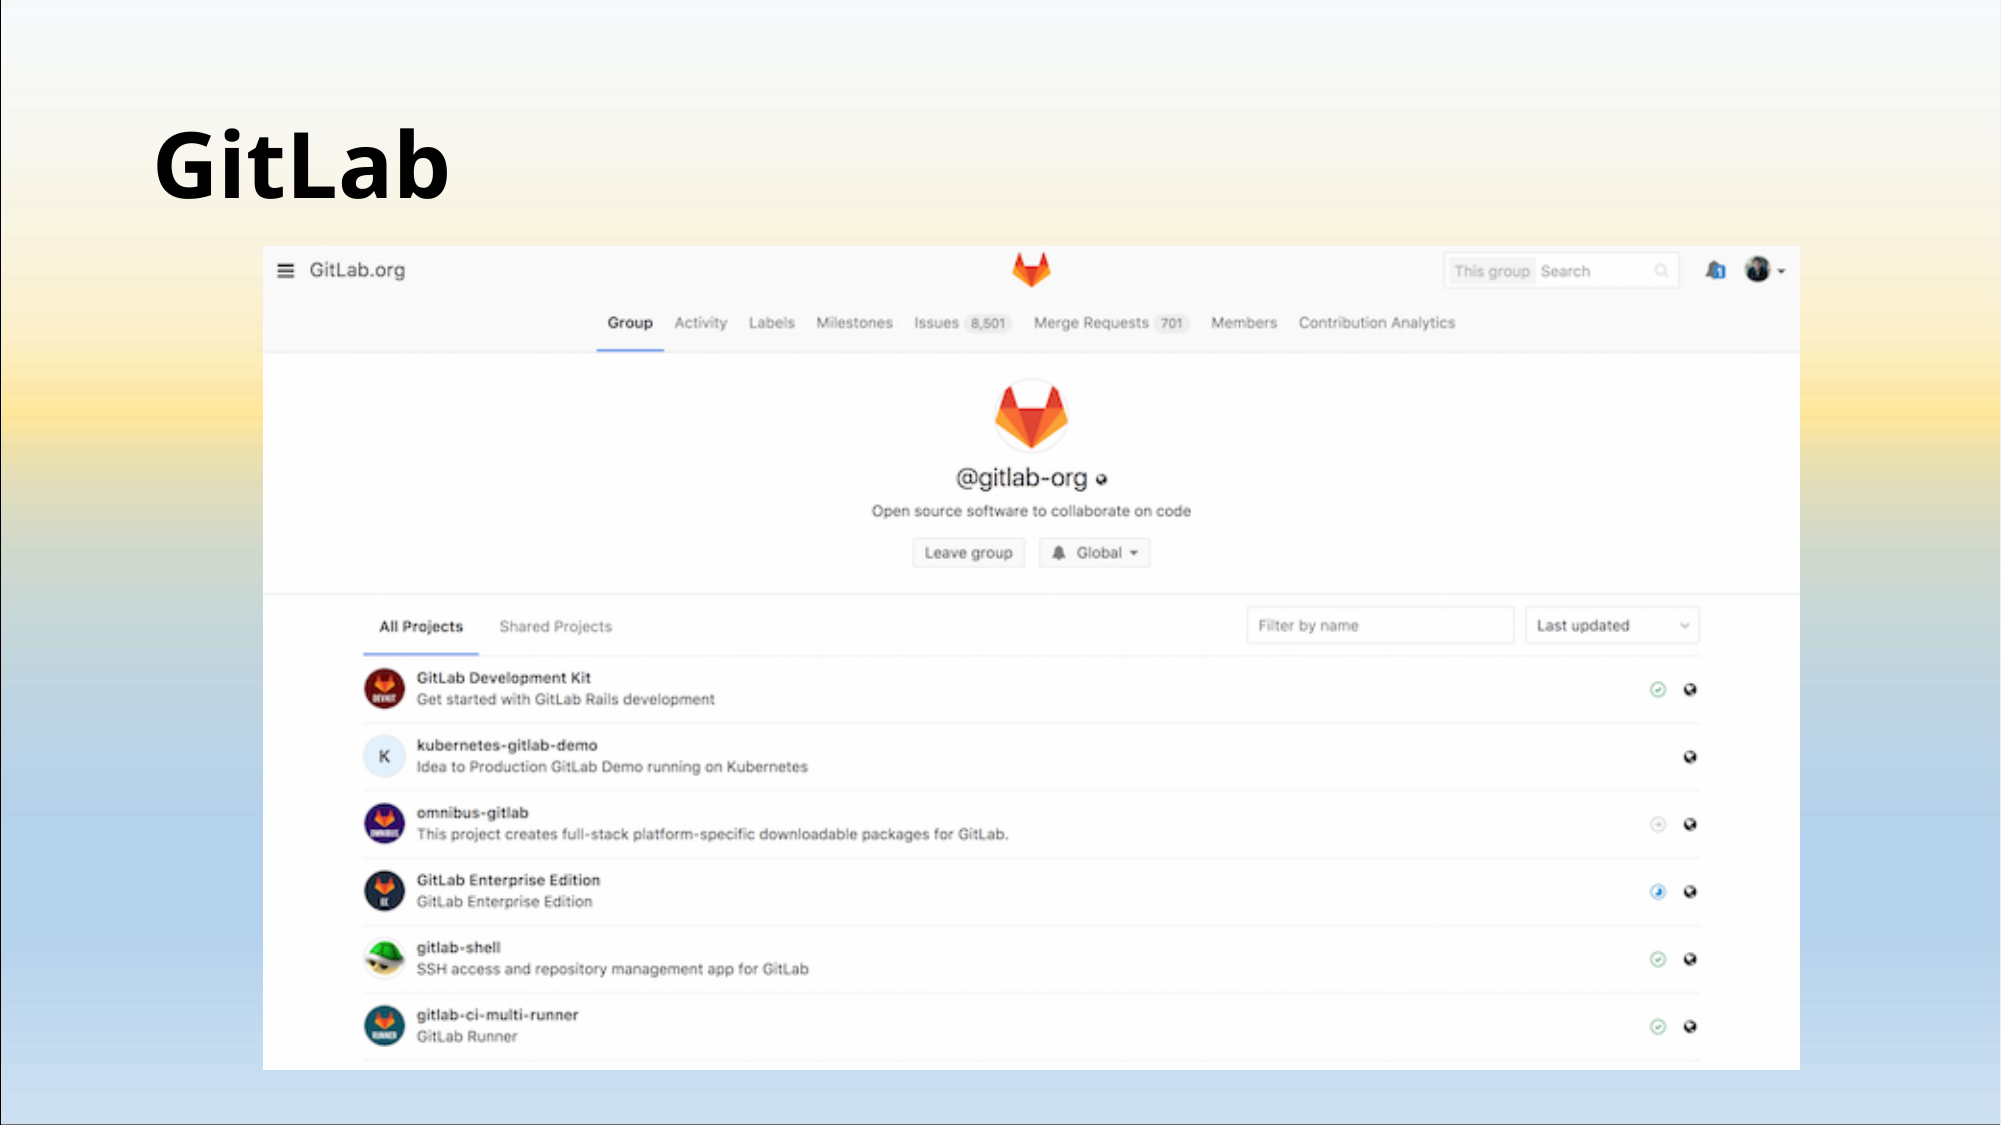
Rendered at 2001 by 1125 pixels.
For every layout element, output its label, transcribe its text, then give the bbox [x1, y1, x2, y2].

title GitLab [137, 59, 1863, 278]
picture [0, 0, 2001, 1125]
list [263, 246, 1800, 1070]
